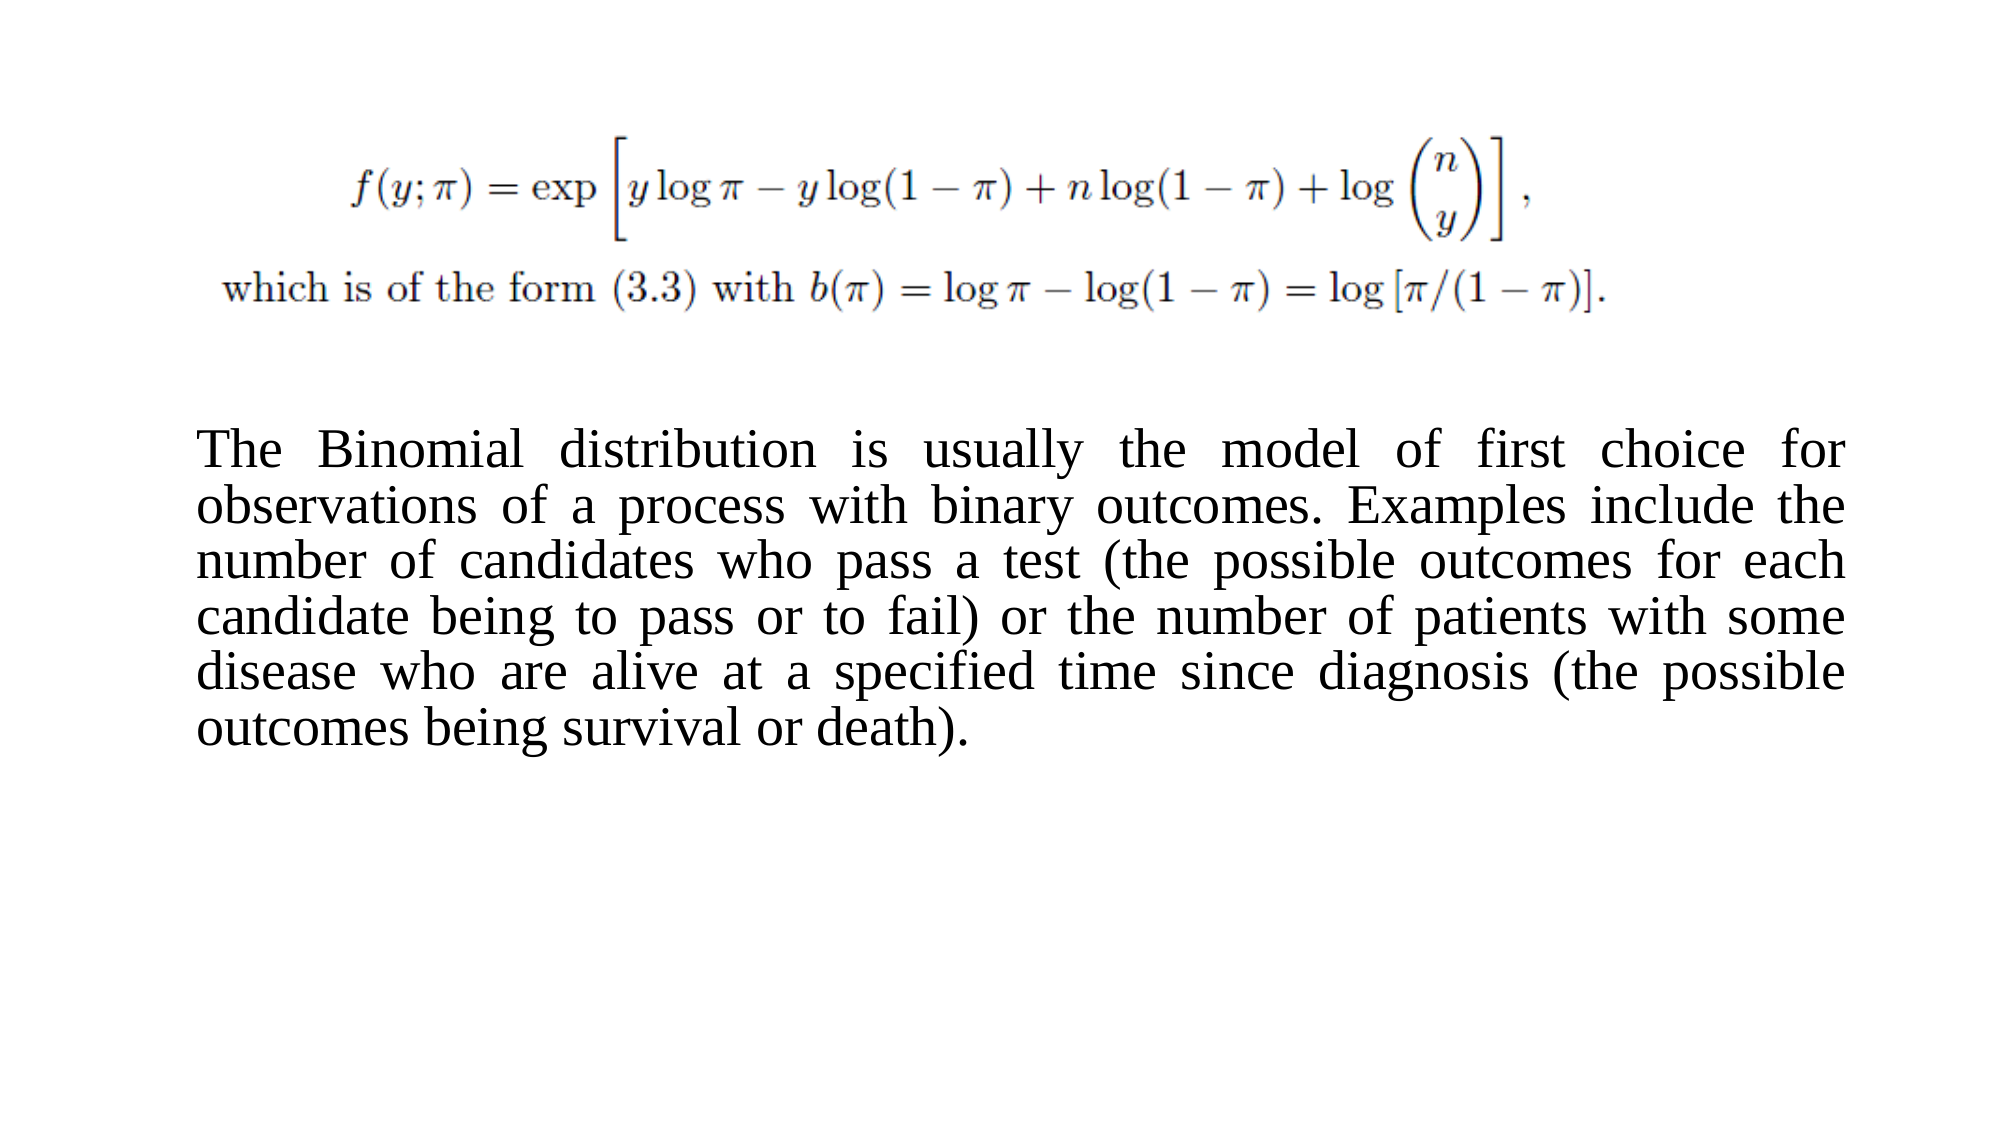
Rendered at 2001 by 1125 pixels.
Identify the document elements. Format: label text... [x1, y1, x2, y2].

list The Binomial distribution is usually the model of first choice for observations of a process with binary outcomes. Examples include the number of candidates who pass a test (the possible outcomes for each candidate being to pass or to fail) or the number of patients with some disease who are alive at a specified time since diagnosis (the possible outcomes being survival or death). [181, 415, 1863, 766]
picture [207, 119, 1654, 315]
